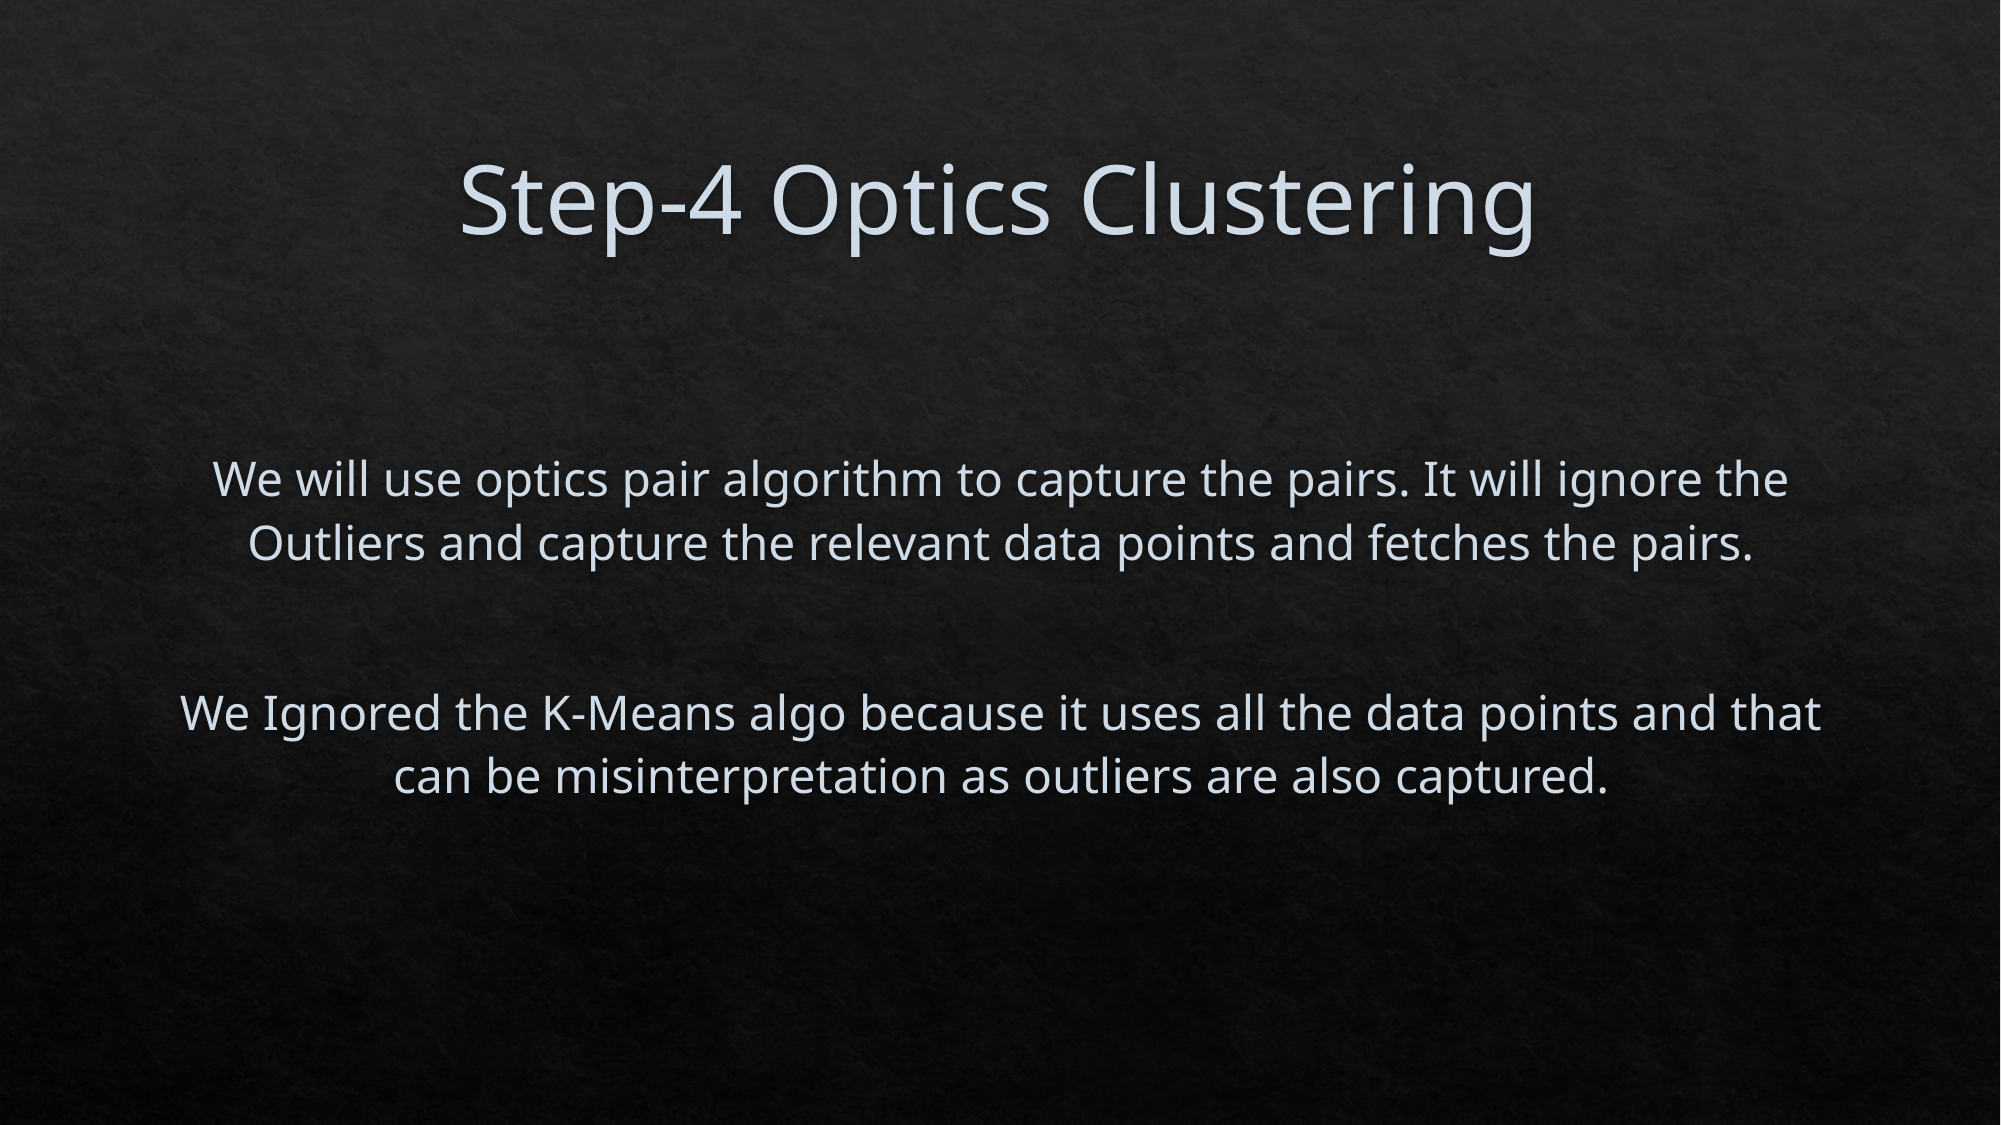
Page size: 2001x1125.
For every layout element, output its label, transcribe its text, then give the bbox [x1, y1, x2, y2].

title Step-4 Optics Clustering [149, 99, 1849, 307]
list We will use optics pair algorithm to capture the pairs. It will ignore the Outliers and capture the relevant data points and fetches the pairs. We Ignored the K-Means algo because it uses all the data points and that can be misinterpretation as outliers are also captured. [149, 435, 1849, 1045]
